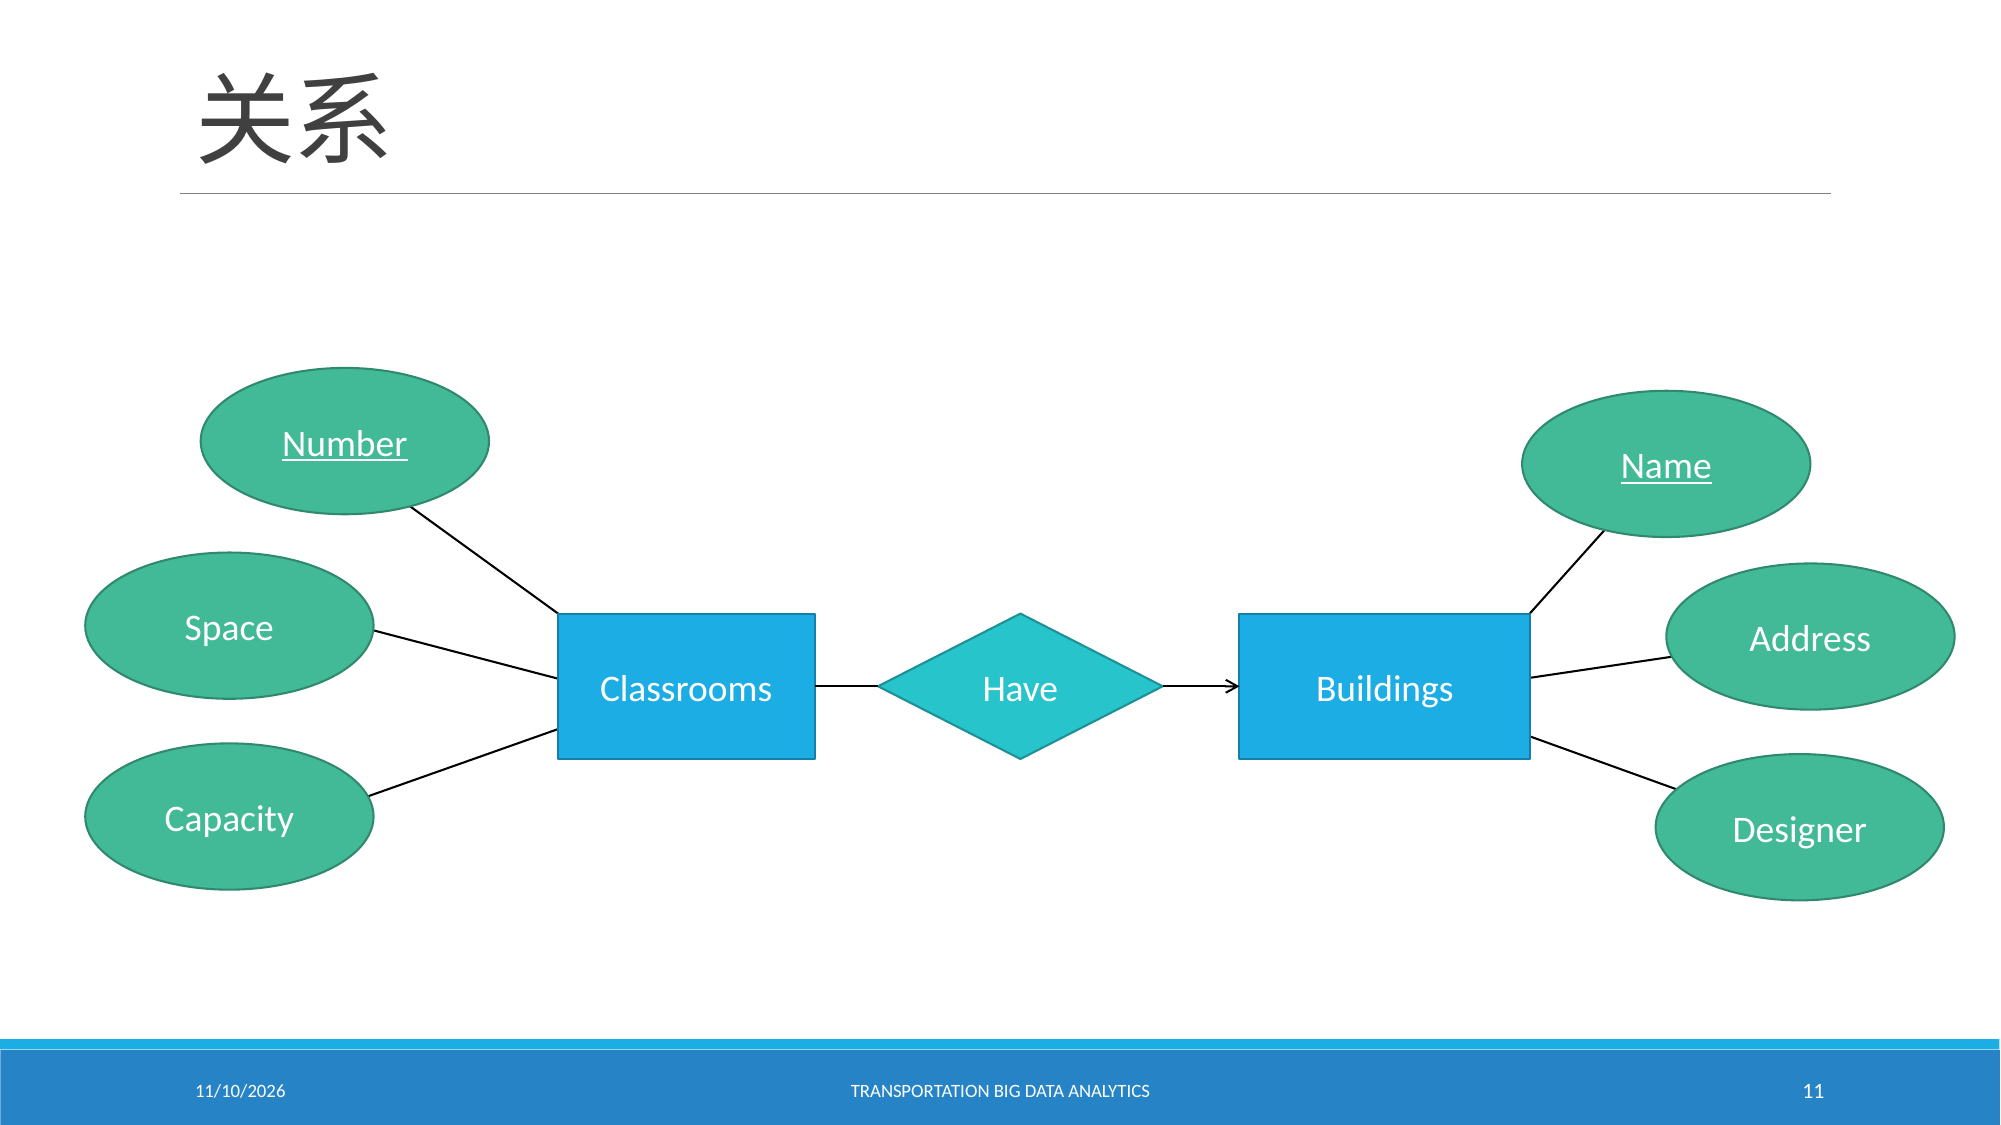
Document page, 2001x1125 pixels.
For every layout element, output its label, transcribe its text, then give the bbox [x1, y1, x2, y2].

footer Transportation Big Data Analytics [604, 1059, 1396, 1120]
text_box Number [199, 366, 491, 516]
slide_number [180, 1059, 586, 1120]
text_box Name [1520, 389, 1812, 539]
text_box Classrooms [556, 612, 816, 760]
text_box Have [881, 612, 1163, 761]
title 关系 [180, 20, 1830, 185]
text_box Designer [1654, 752, 1946, 902]
text_box Address [1665, 562, 1956, 711]
text_box Buildings [1238, 612, 1532, 760]
text_box Space [83, 551, 375, 701]
text_box Capacity [83, 742, 375, 891]
slide_number 11 [1624, 1059, 1840, 1120]
